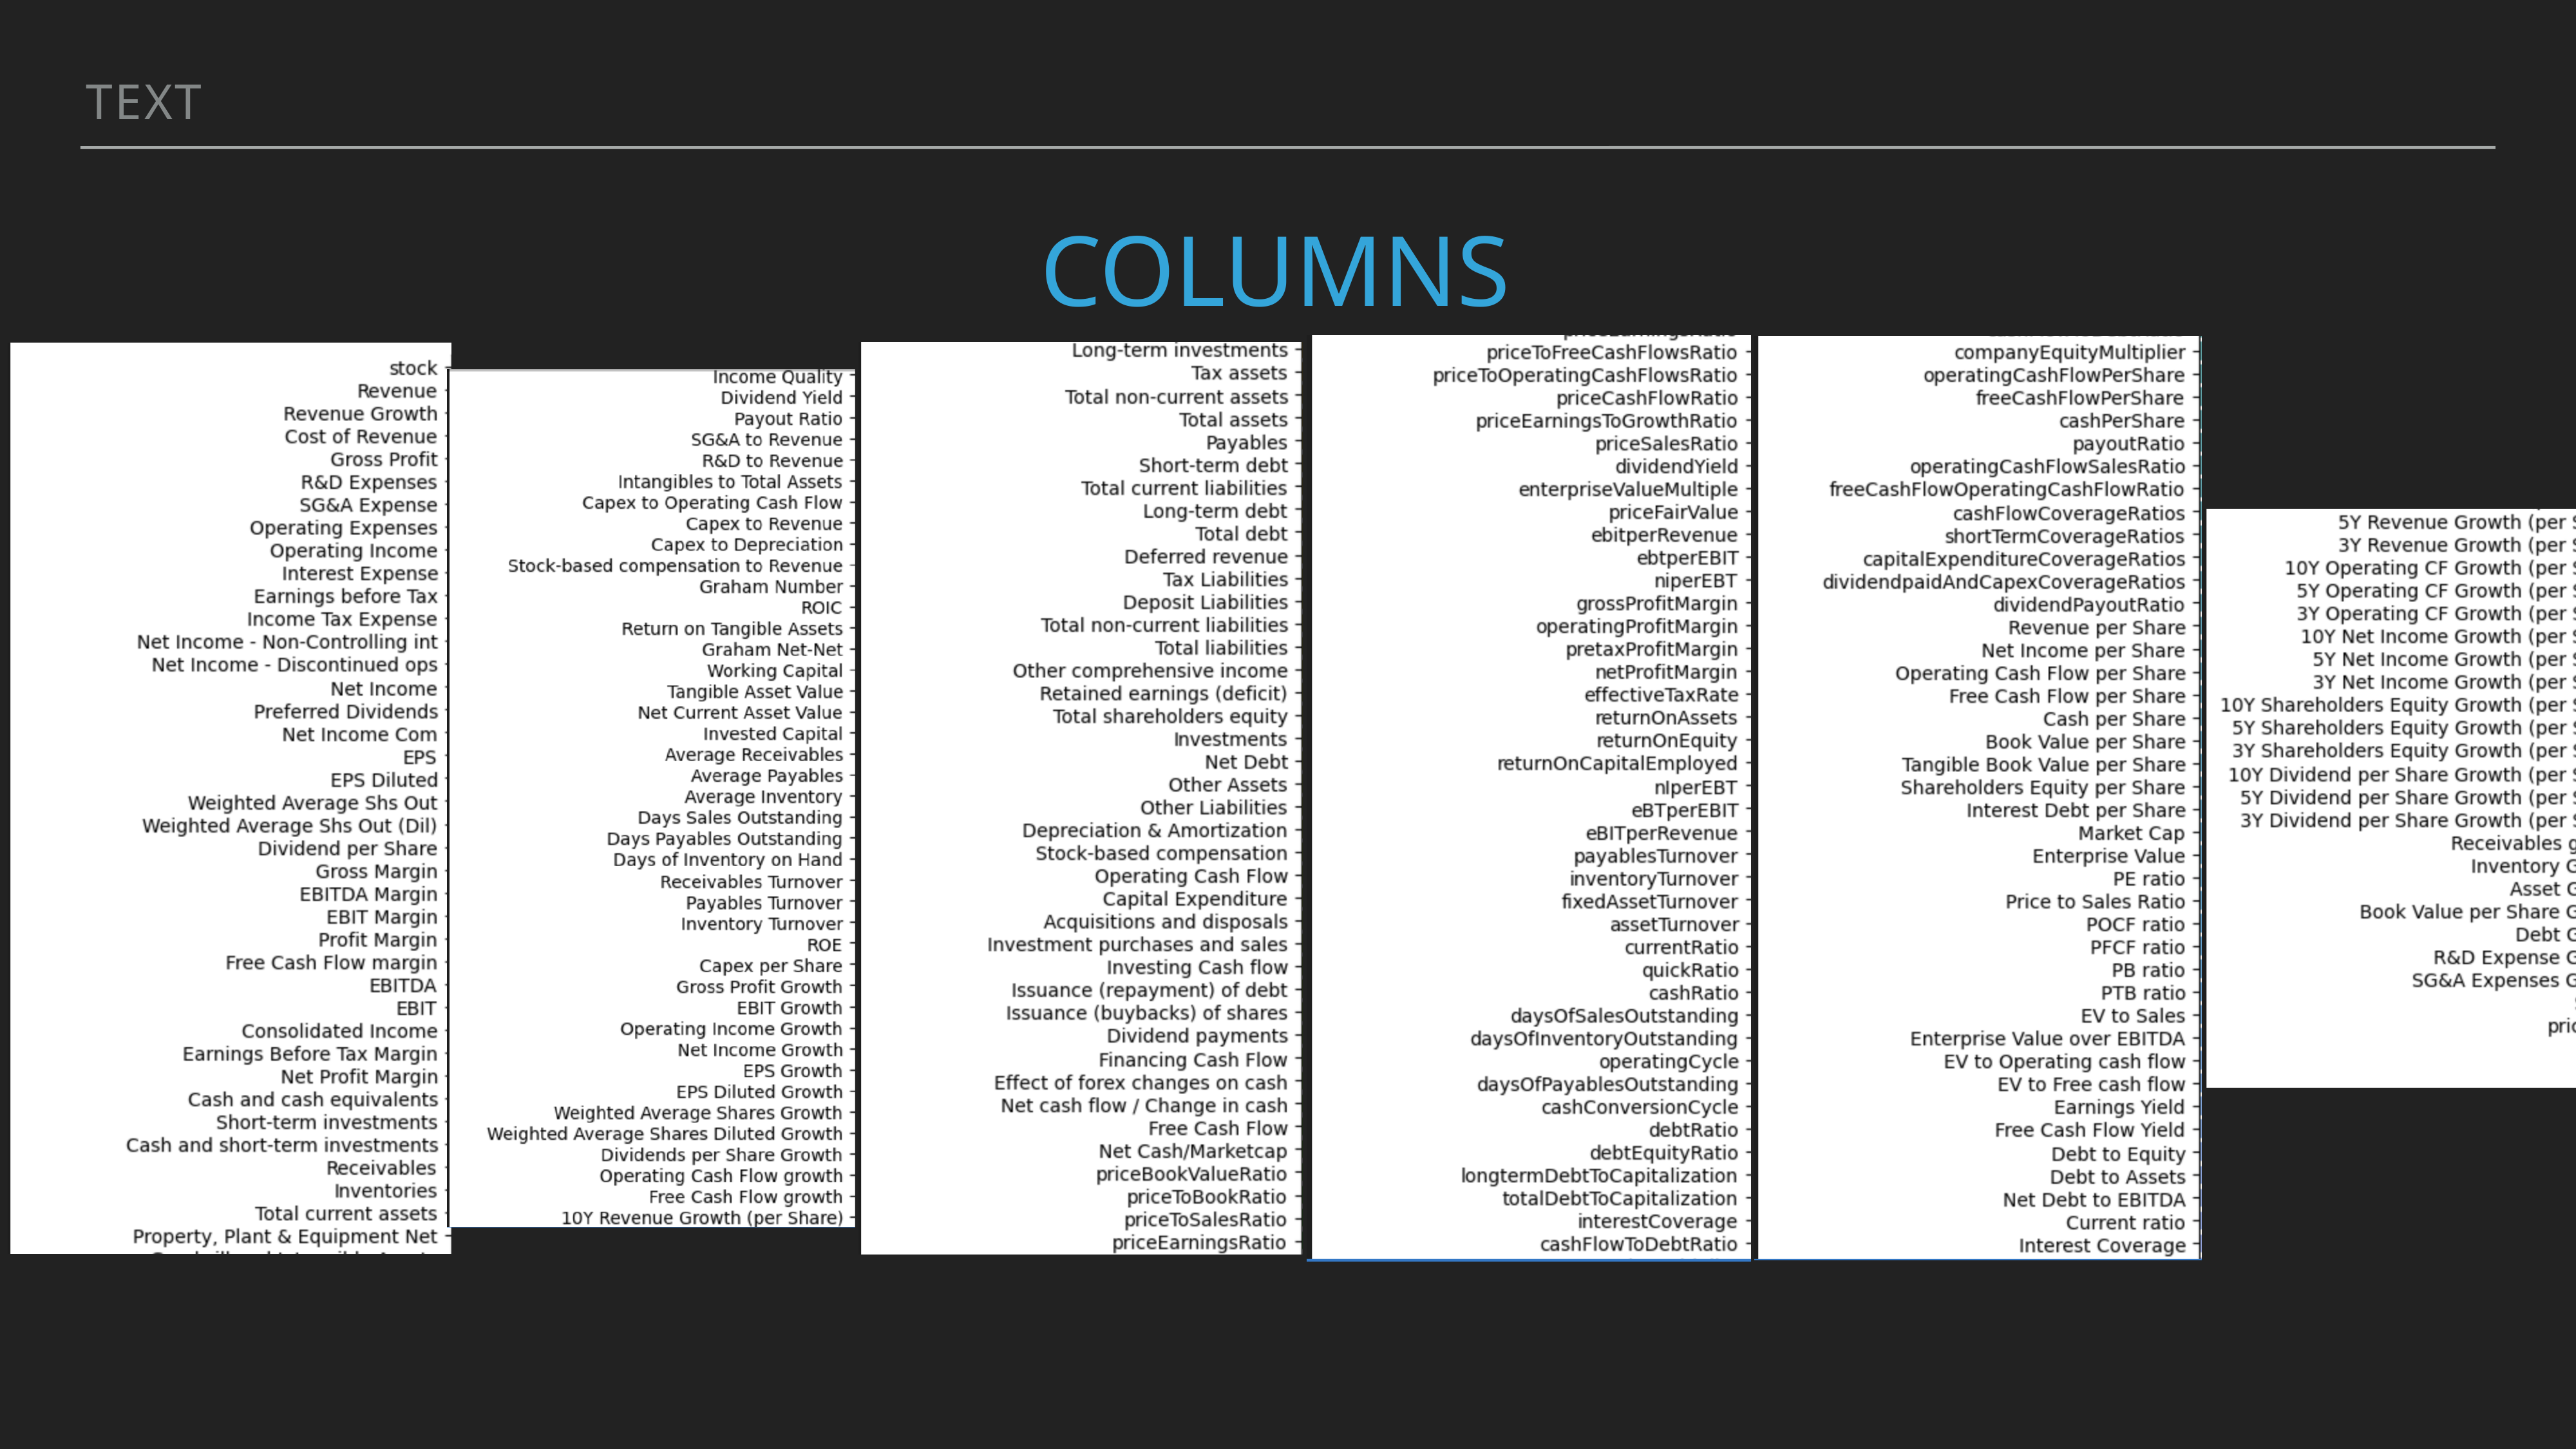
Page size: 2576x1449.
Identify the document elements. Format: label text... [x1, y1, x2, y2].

title Columns [663, 226, 1913, 335]
picture [858, 341, 1303, 1255]
picture [1754, 336, 2576, 1260]
list Text [80, 66, 2295, 135]
picture [1306, 335, 1751, 1262]
picture [8, 342, 855, 1255]
